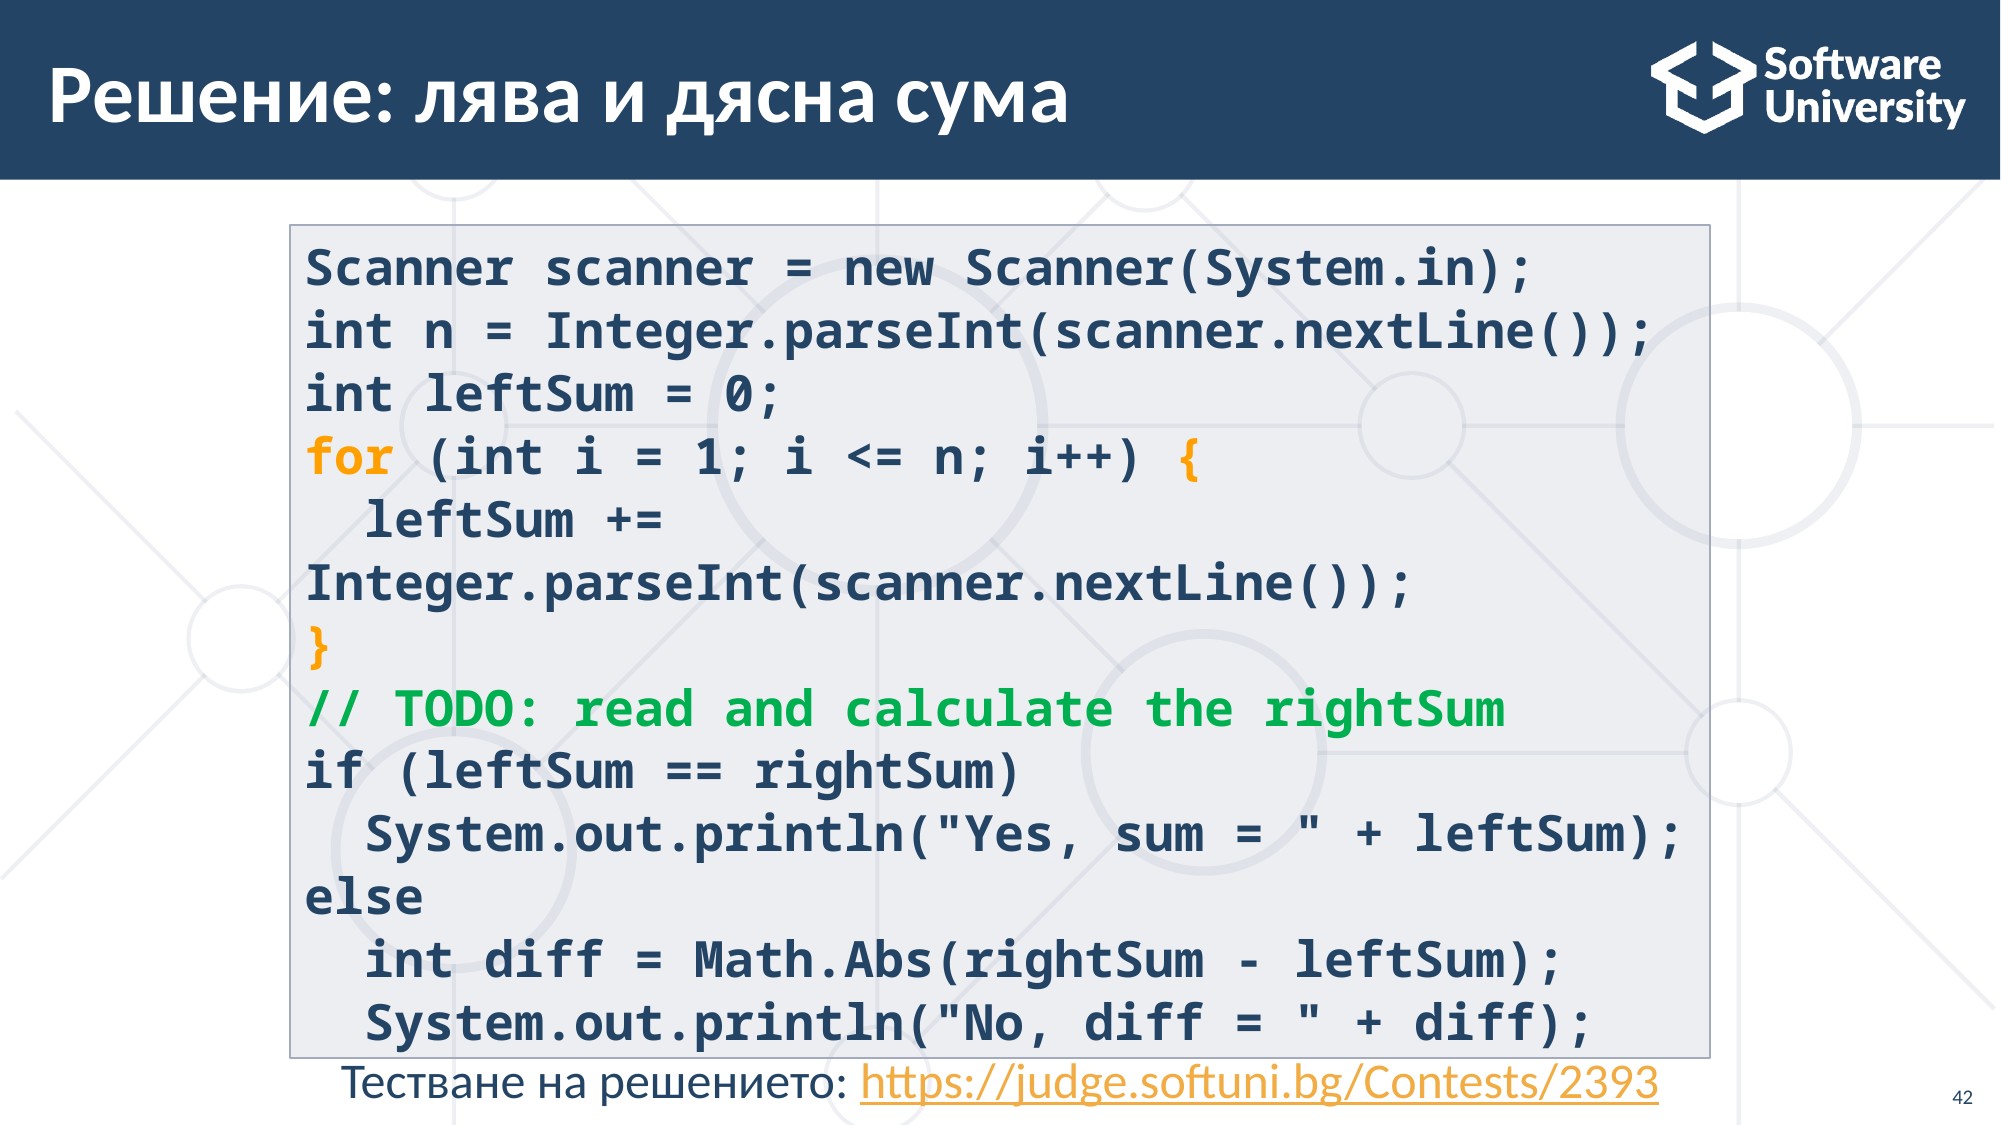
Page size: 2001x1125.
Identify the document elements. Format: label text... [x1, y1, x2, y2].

text_box Scanner scanner = new Scanner(System.in); int n = Integer.parseInt(scanner.nextLine()); int leftSum = 0; for (int i = 1; i <= n; i++) { leftSum += Integer.parseInt(scanner.nextLine()); } // TODO: read and calculate the rightSum if (leftSum == rightSum) System.out.println("Yes, sum = " + leftSum); else int diff = Math.Abs(rightSum - leftSum); System.out.println("No, diff = " + diff); [289, 224, 1711, 1059]
title Решение: лява и дясна сума [31, 16, 1625, 162]
picture [1651, 41, 1966, 134]
slide_number 42 [1927, 1067, 1989, 1117]
text_box Тестване на решението: https://judge.softuni.bg/Contests/2393 [125, 1040, 1875, 1116]
